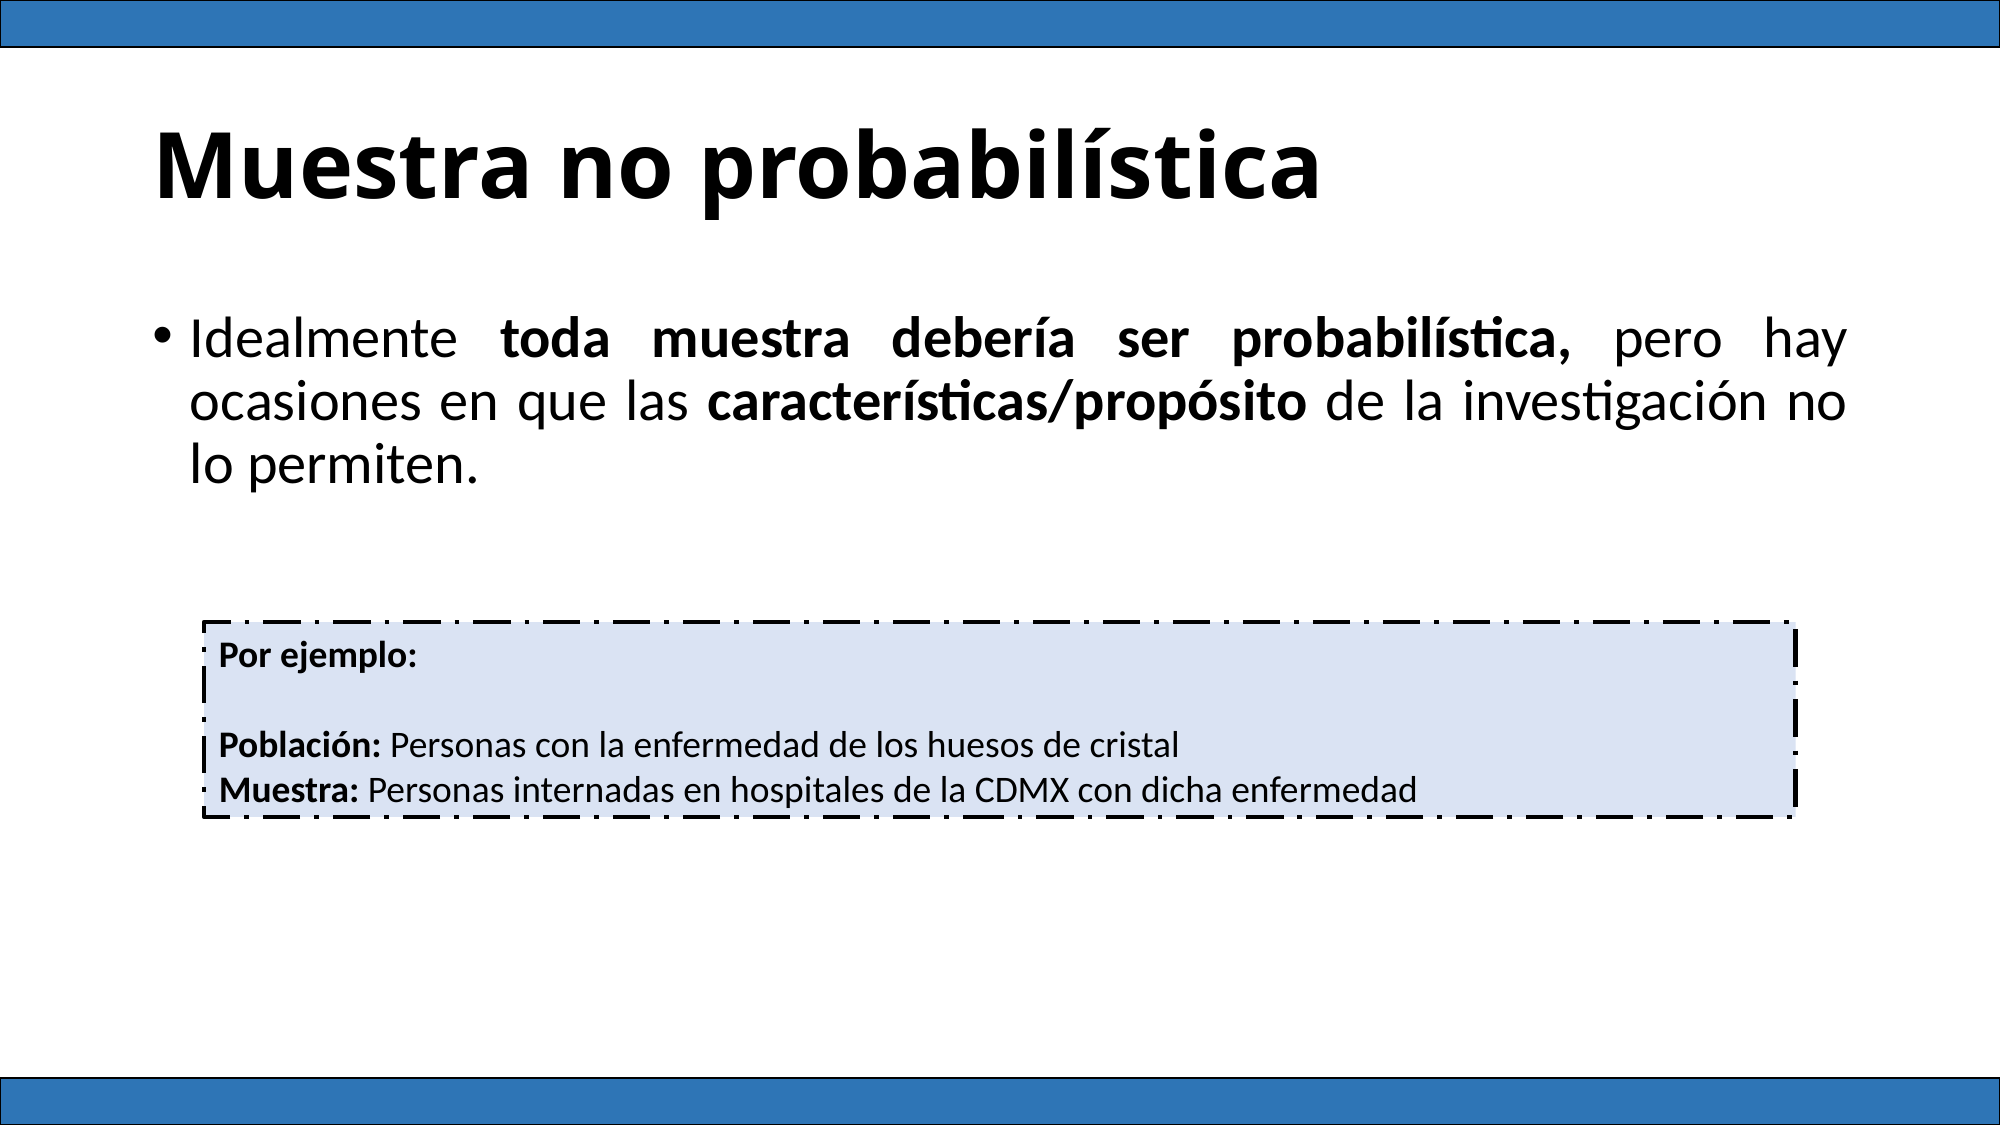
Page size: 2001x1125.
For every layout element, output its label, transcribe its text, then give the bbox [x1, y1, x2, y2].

text_box Por ejemplo: Población: Personas con la enfermedad de los huesos de cristal Muestra: Personas internadas en hospitales de la CDMX con dicha enfermedad [204, 622, 1796, 817]
title Muestra no probabilística [137, 59, 1863, 278]
list Idealmente toda muestra debería ser probabilística, pero hay ocasiones en que las características/propósito de la investigación no lo permiten. [137, 299, 1863, 1014]
text_box [0, 1077, 2000, 1125]
text_box [0, 0, 2000, 48]
